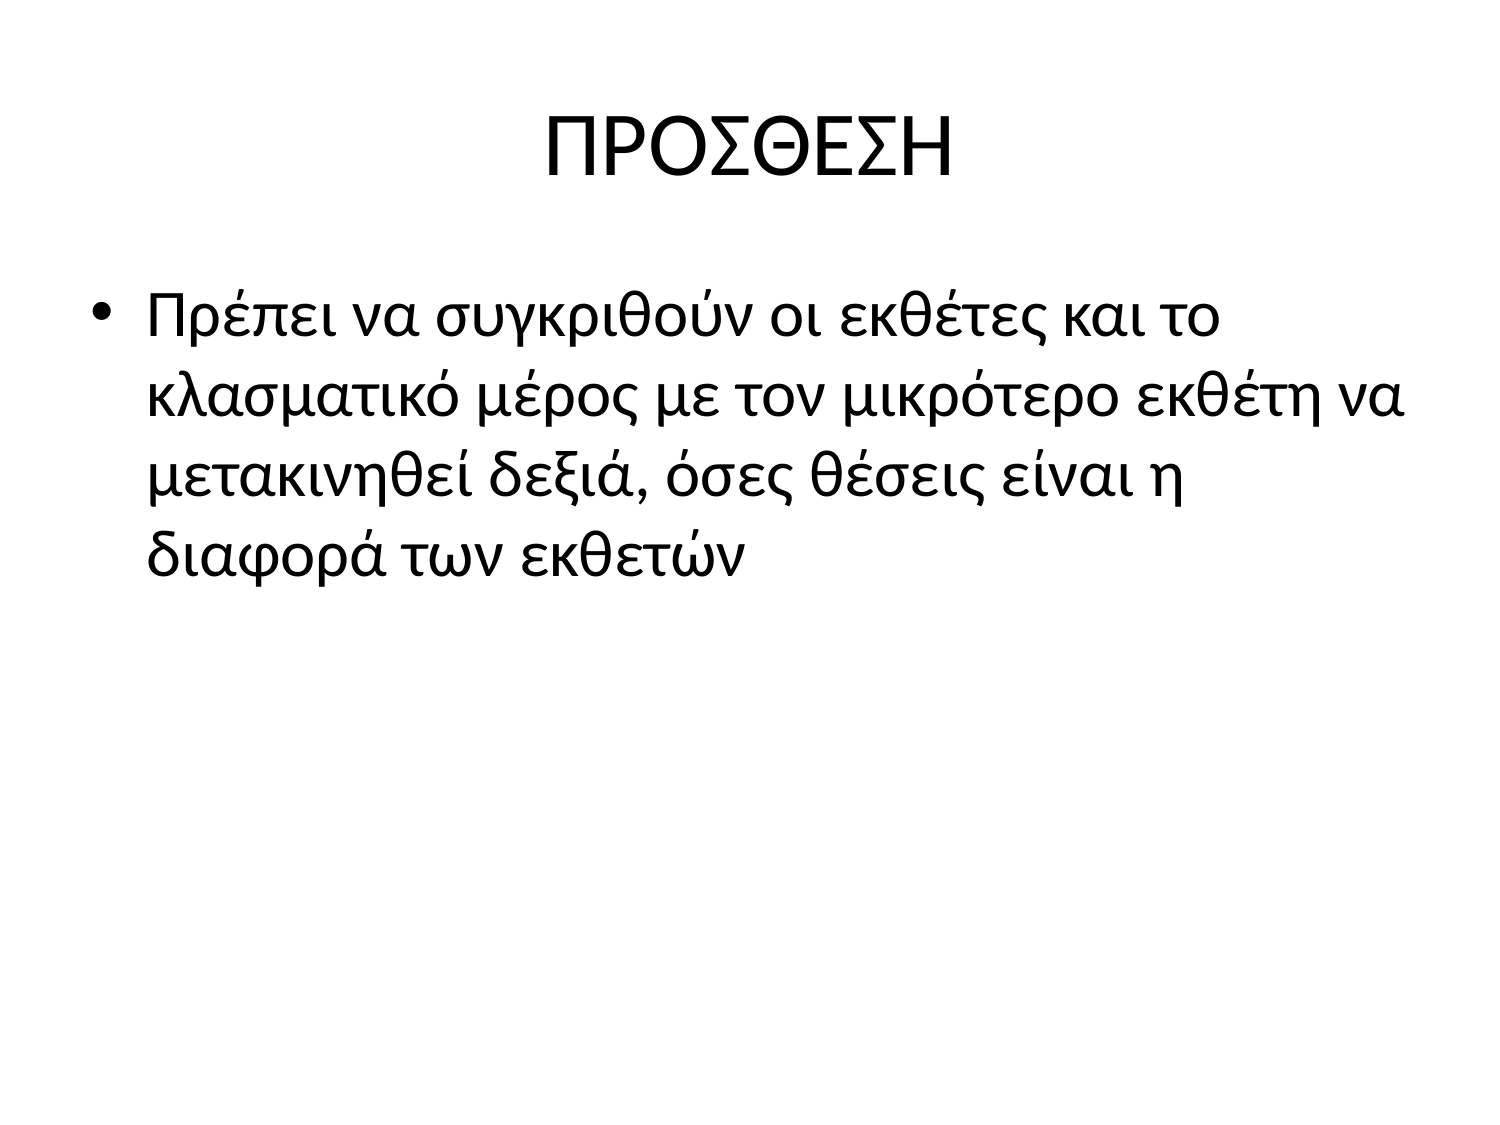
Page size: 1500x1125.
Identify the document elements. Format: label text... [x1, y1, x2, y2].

list Πρέπει να συγκριθούν οι εκθέτες και το κλασματικό μέρος με τον μικρότερο εκθέτη να μετακινηθεί δεξιά, όσες θέσεις είναι η διαφορά των εκθετών [75, 262, 1425, 1005]
title ΠΡΟΣΘΕΣΗ [75, 45, 1425, 233]
